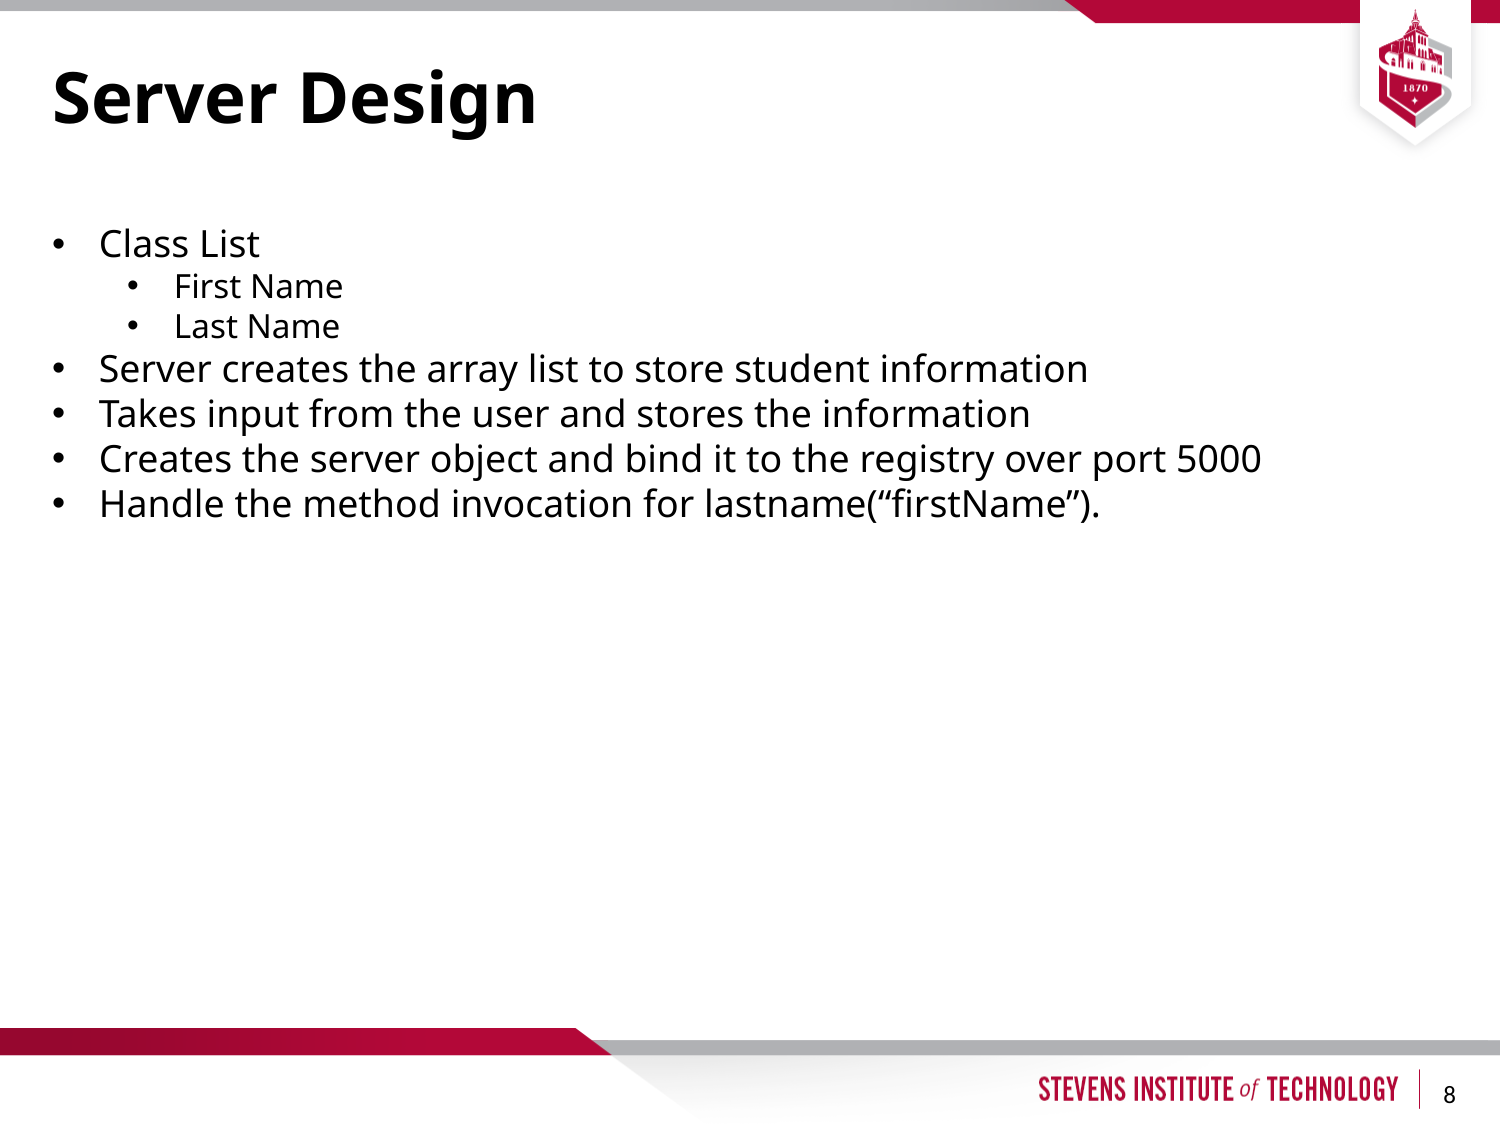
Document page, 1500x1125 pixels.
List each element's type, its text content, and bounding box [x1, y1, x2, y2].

text_box Server Design [37, 45, 1337, 213]
text_box Class List First Name Last Name Server creates the array list to store student information Takes input from the user and stores the information Creates the server object and bind it to the registry over port 5000 Handle the method invocation for lastname(“firstName”). [37, 213, 1463, 1000]
picture [0, 1028, 1500, 1125]
text_box <number> [1428, 1071, 1490, 1107]
picture [0, 0, 1500, 160]
